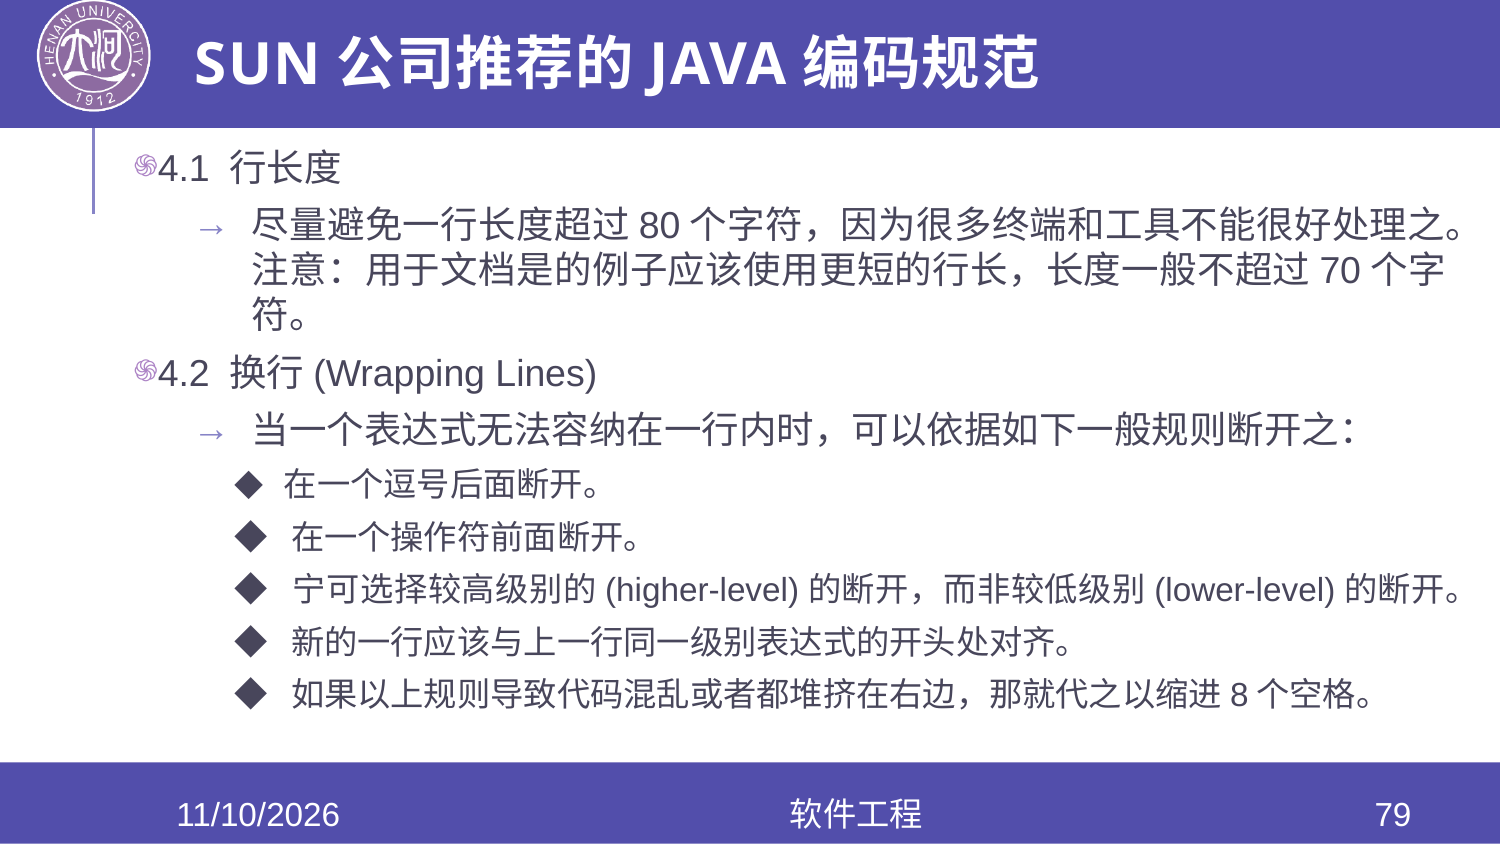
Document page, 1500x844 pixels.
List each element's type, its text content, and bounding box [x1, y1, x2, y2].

list 4.1 行长度 尽量避免一行长度超过80个字符，因为很多终端和工具不能很好处理之。注意：用于文档是的例子应该使用更短的行长，长度一般不超过70个字符。 4.2 换行(Wrapping Lines) 当一个表达式无法容纳在一行内时，可以依据如下一般规则断开之： ◆ 在一个逗号后面断开。 ◆ 在一个操作符前面断开。 ◆ 宁可选择较高级别的(higher-level)的断开，而非较低级别(lower-level)的断开。 ◆ 新的一行应该与上一行同一级别表达式的开头处对齐。 ◆ 如果以上规则导致代码混乱或者都堆挤在右边，那就代之以缩进8个空格。 [126, 136, 1454, 739]
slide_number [126, 796, 391, 830]
footer 软件工程 [391, 796, 1322, 830]
title Sun公司推荐的Java编码规范 [179, 0, 1454, 136]
slide_number 79 [1333, 796, 1454, 830]
